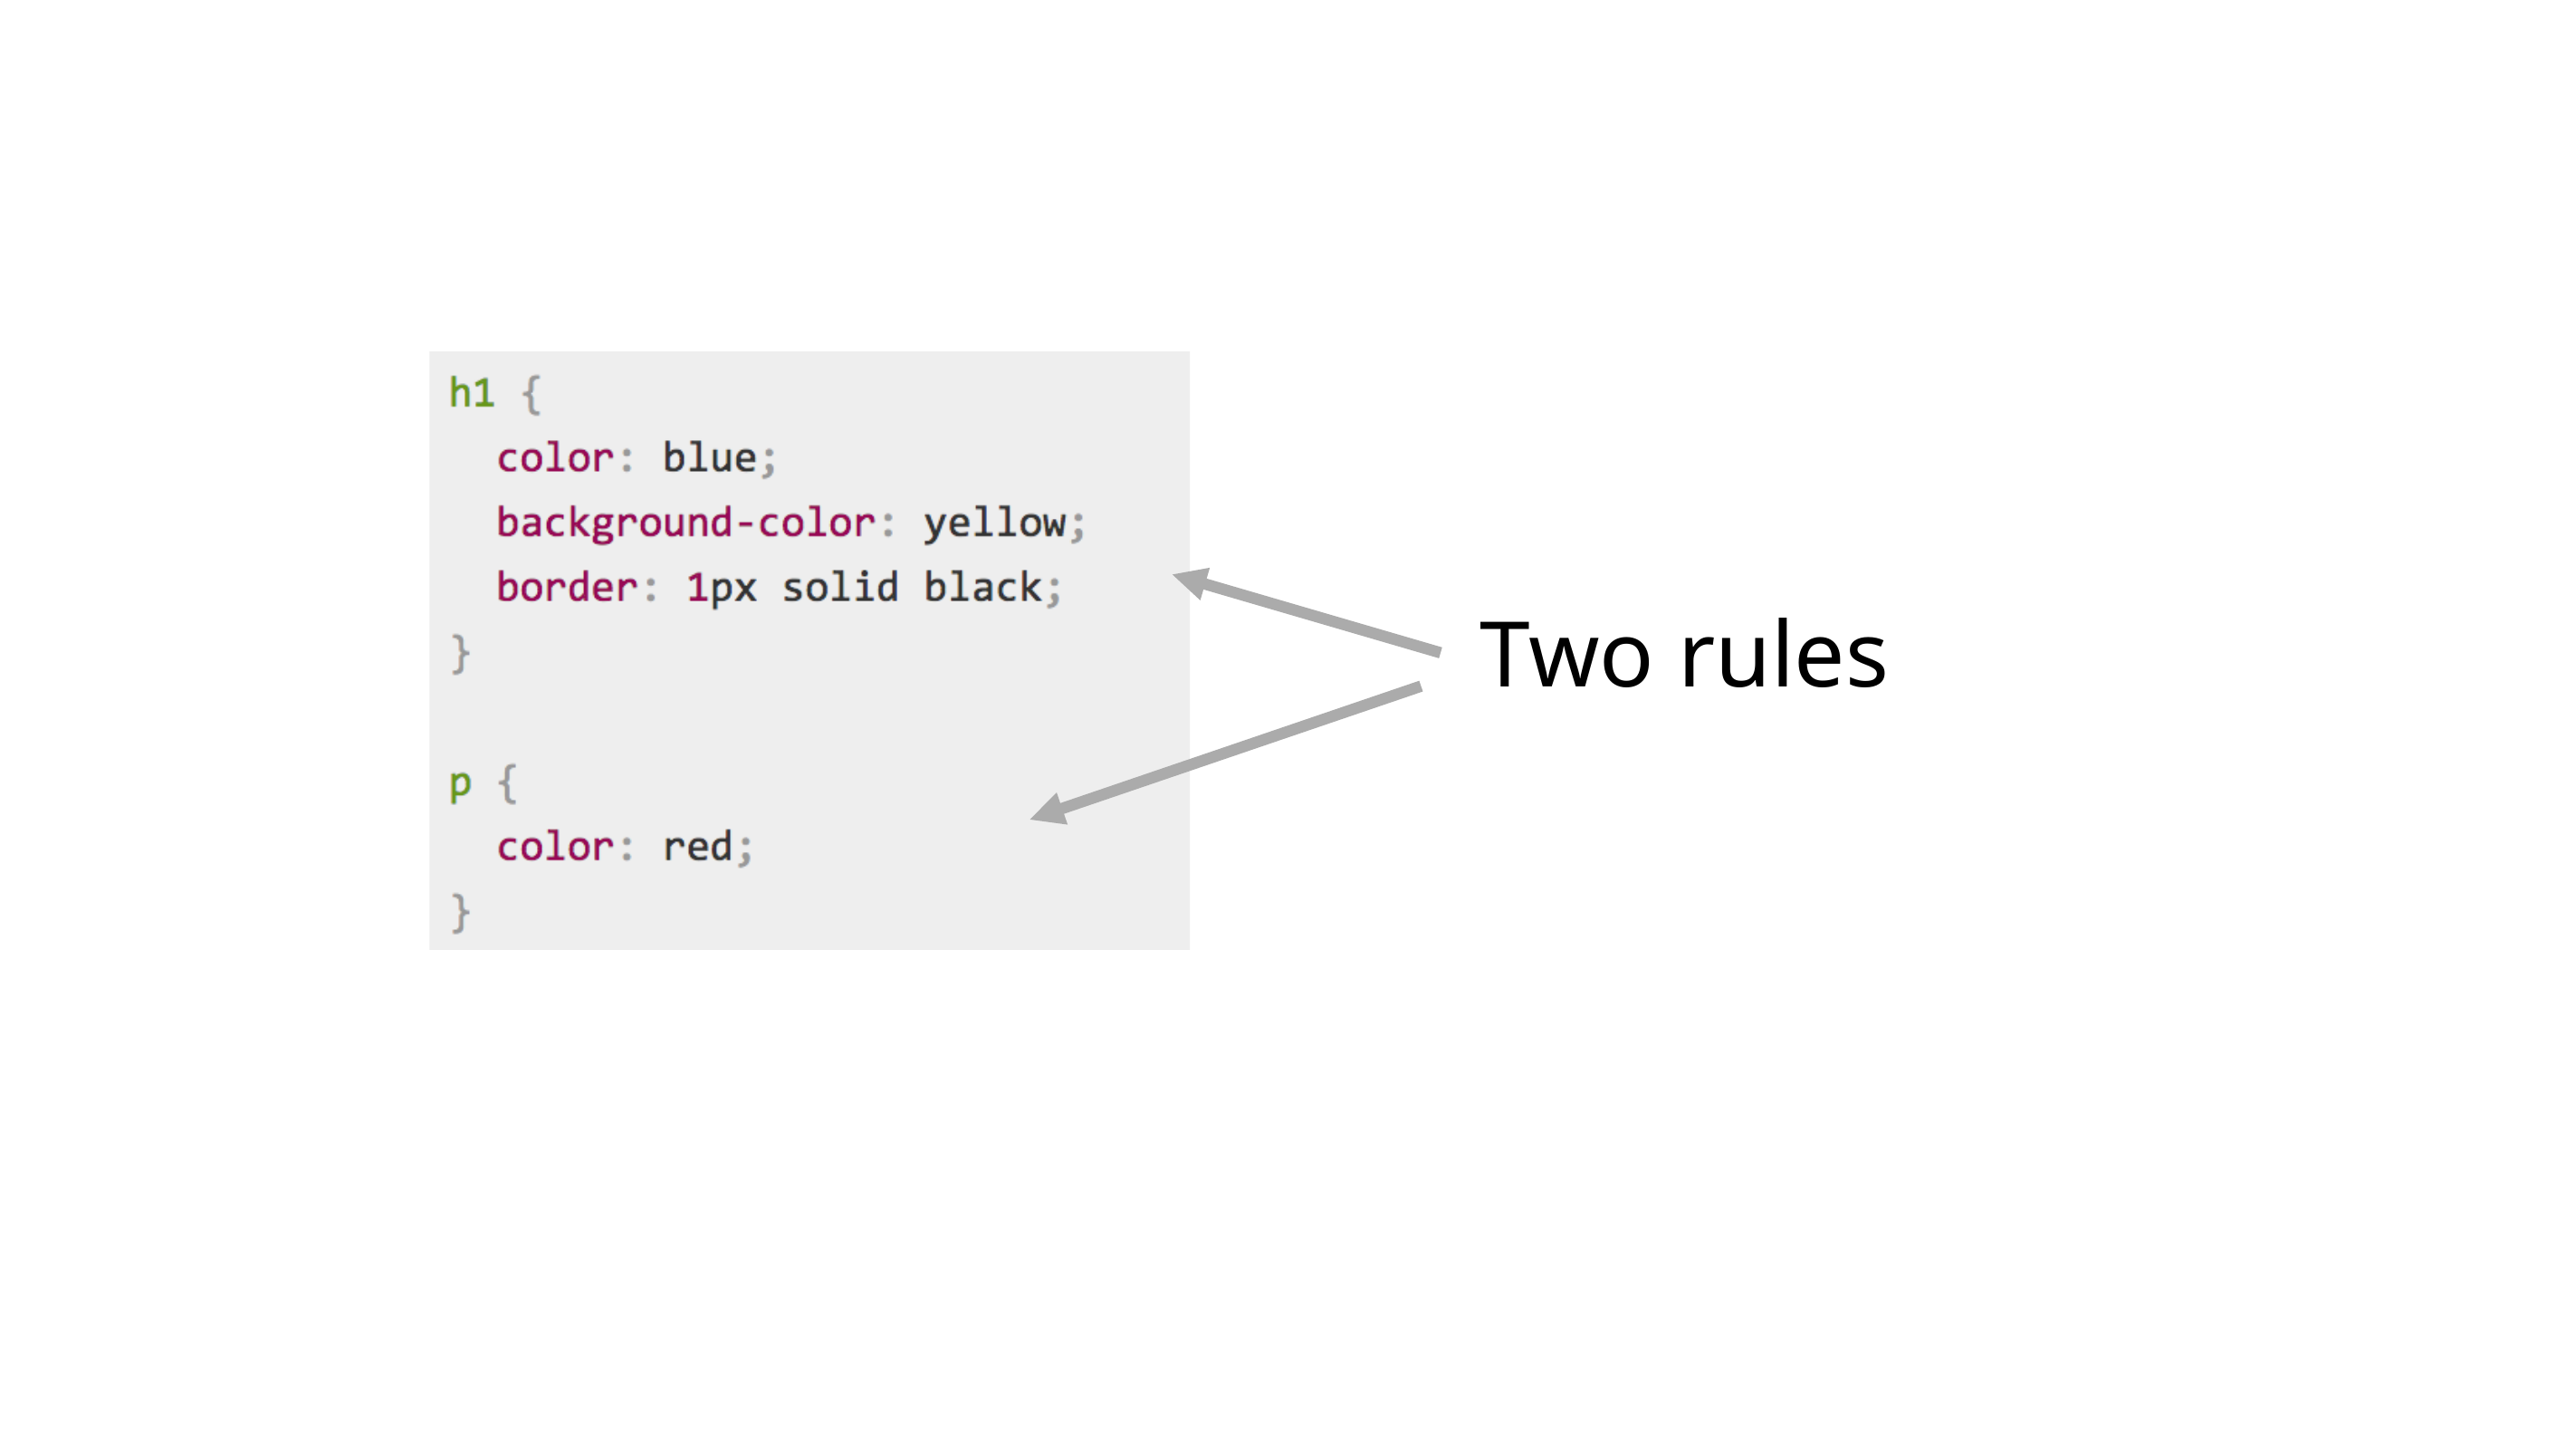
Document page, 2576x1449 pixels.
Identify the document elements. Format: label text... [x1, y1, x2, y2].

text_box Two rules [1472, 589, 2303, 713]
picture [429, 351, 1191, 951]
